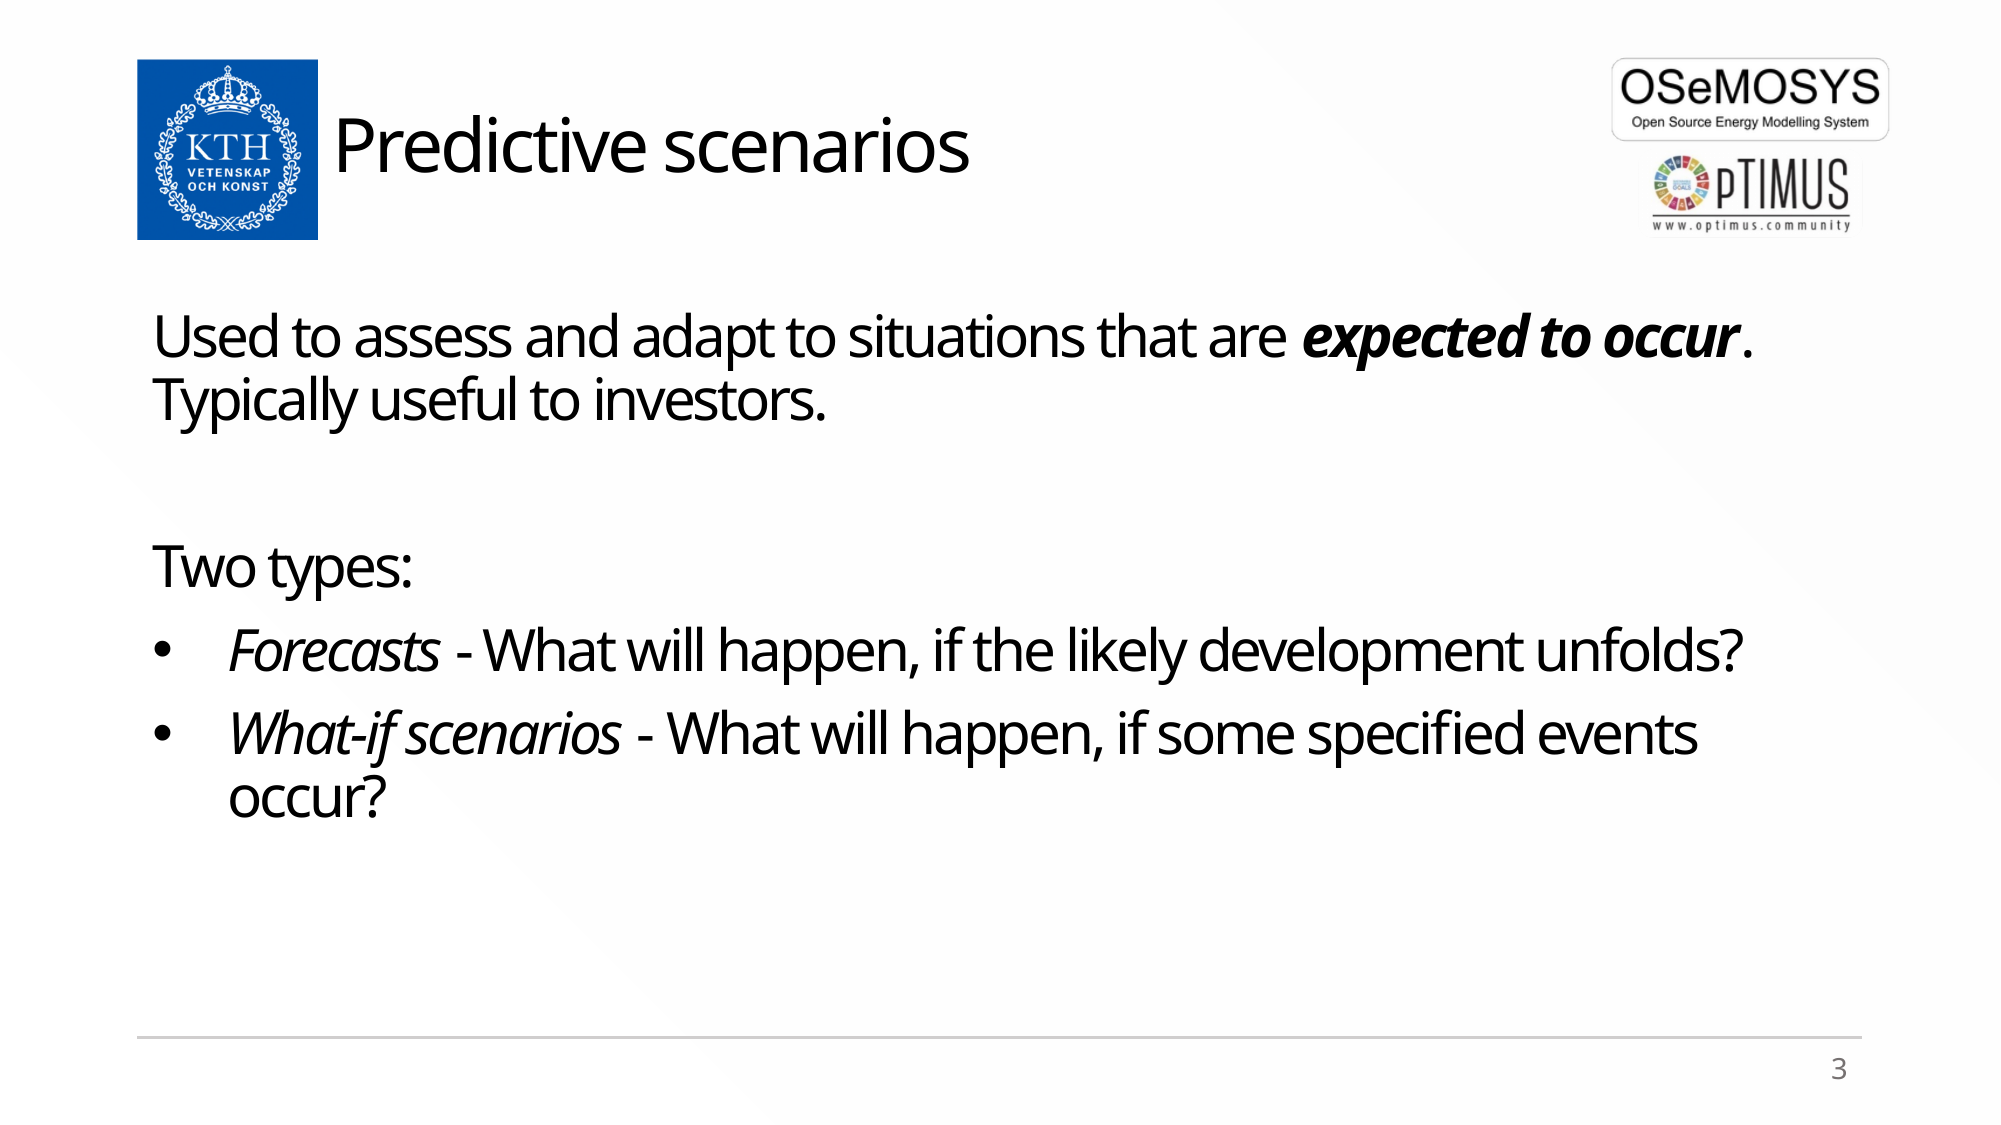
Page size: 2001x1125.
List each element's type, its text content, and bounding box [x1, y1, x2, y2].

slide_number 3 [1412, 1042, 1863, 1103]
picture [1588, 43, 1913, 161]
title Predictive scenarios [317, 56, 1863, 240]
list Used to assess and adapt to situations that are expected to occur. Typically useful to investors. Two types: Forecasts - What will happen, if the likely development unfolds? What-if scenarios - What will happen, if some specified events occur? [137, 299, 1863, 1014]
picture [137, 59, 317, 240]
